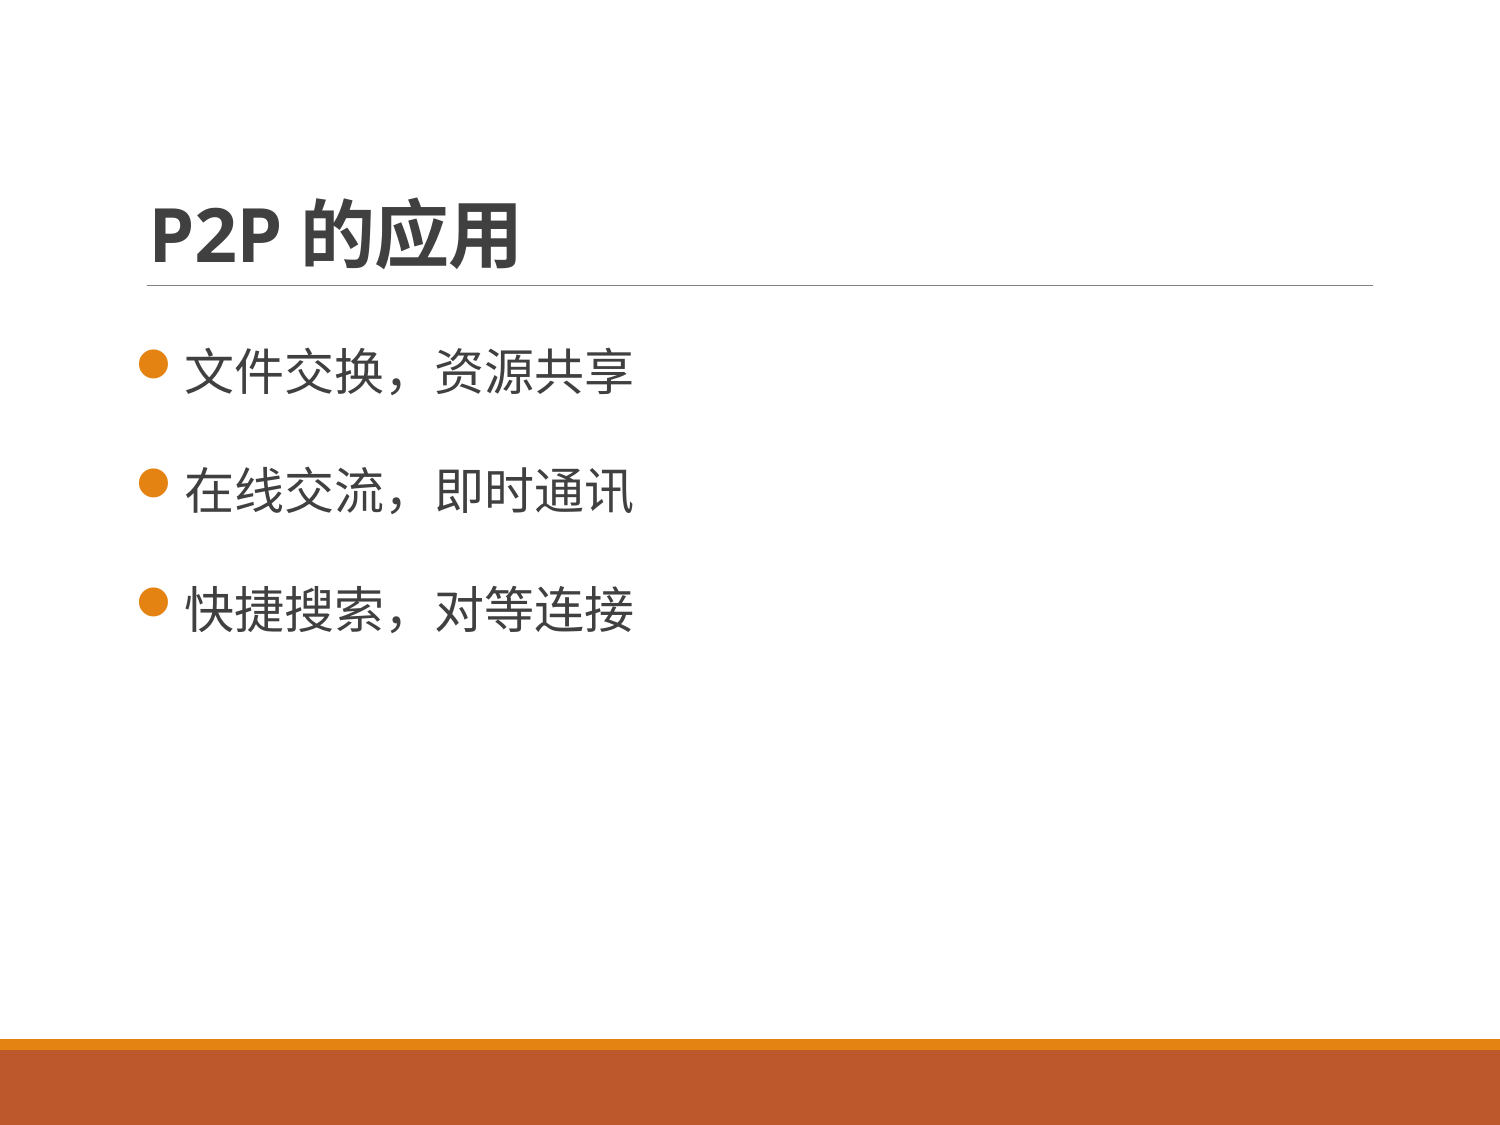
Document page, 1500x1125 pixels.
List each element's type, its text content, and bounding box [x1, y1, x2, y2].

title P2P的应用 [134, 47, 1373, 285]
list 文件交换，资源共享 在线交流，即时通讯 快捷搜索，对等连接 [134, 302, 1373, 963]
